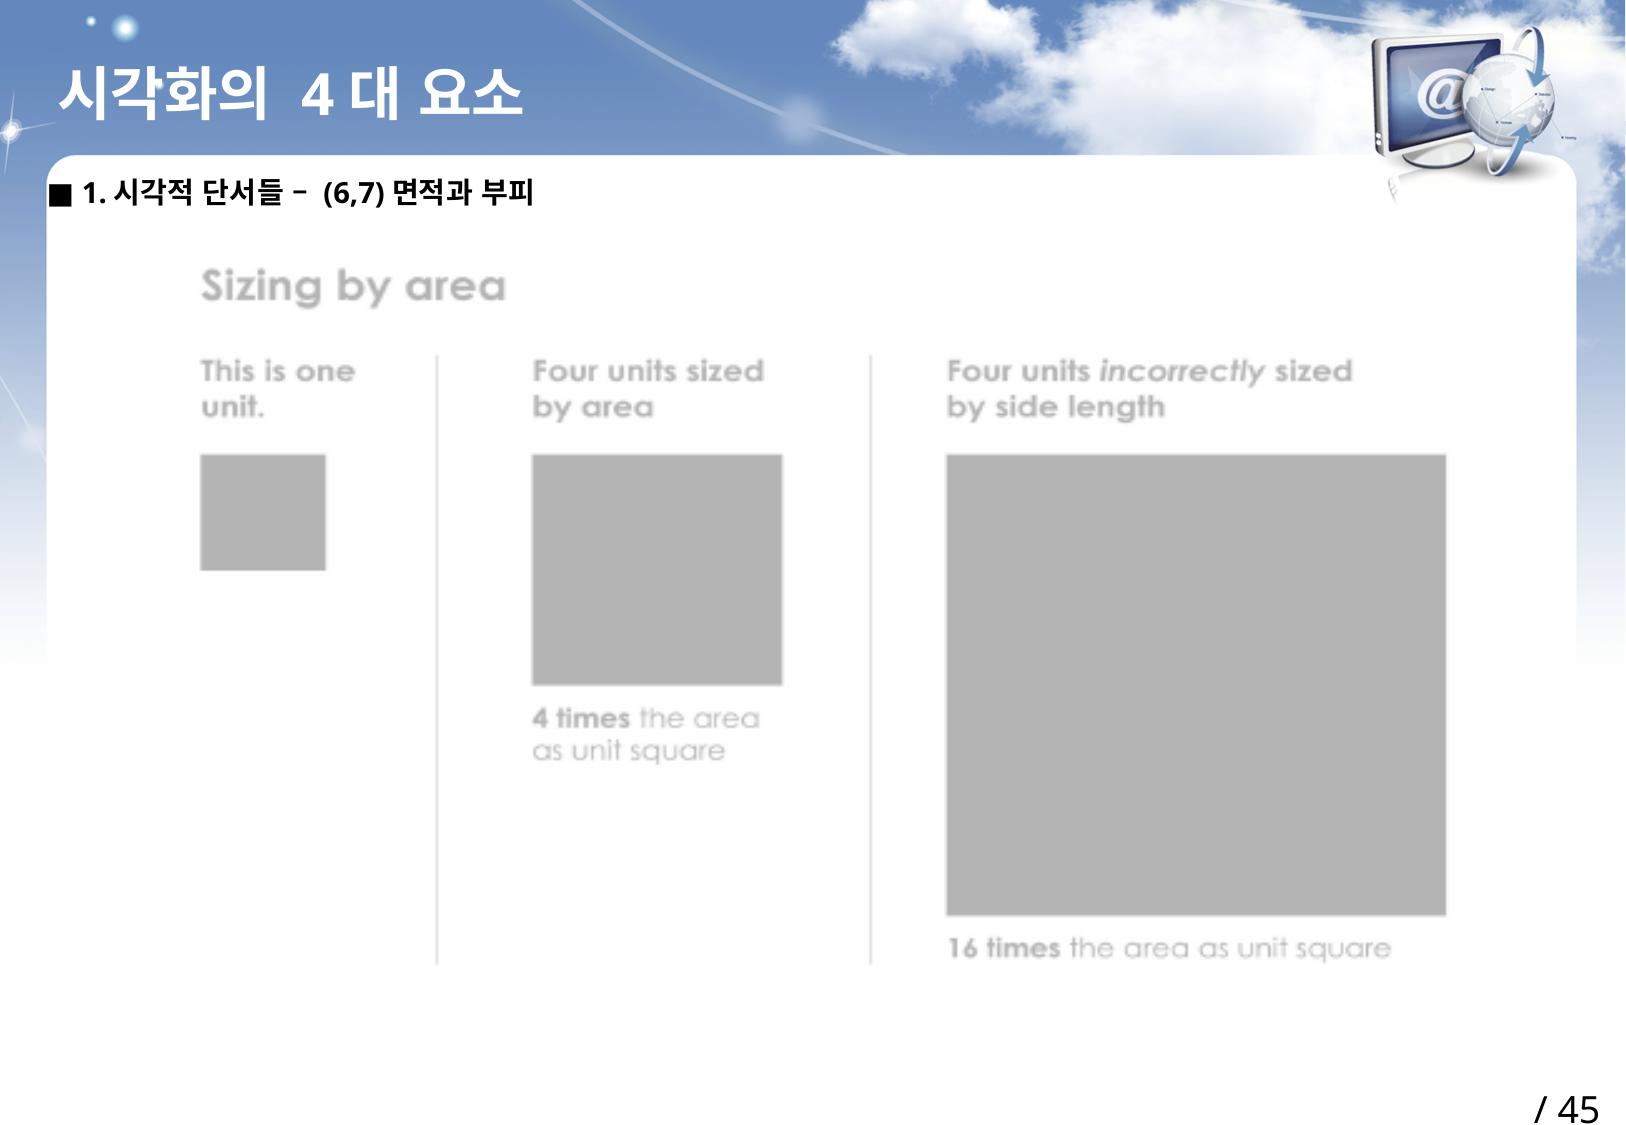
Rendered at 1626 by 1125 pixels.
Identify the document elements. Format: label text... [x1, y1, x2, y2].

picture [0, 0, 1626, 1125]
text_box ■ 1.시각적 단서들 – (6,7)면적과 부피 [31, 160, 1542, 217]
title 시각화의 4대 요소 [41, 49, 886, 122]
slide_number / 45 [1245, 1078, 1625, 1114]
